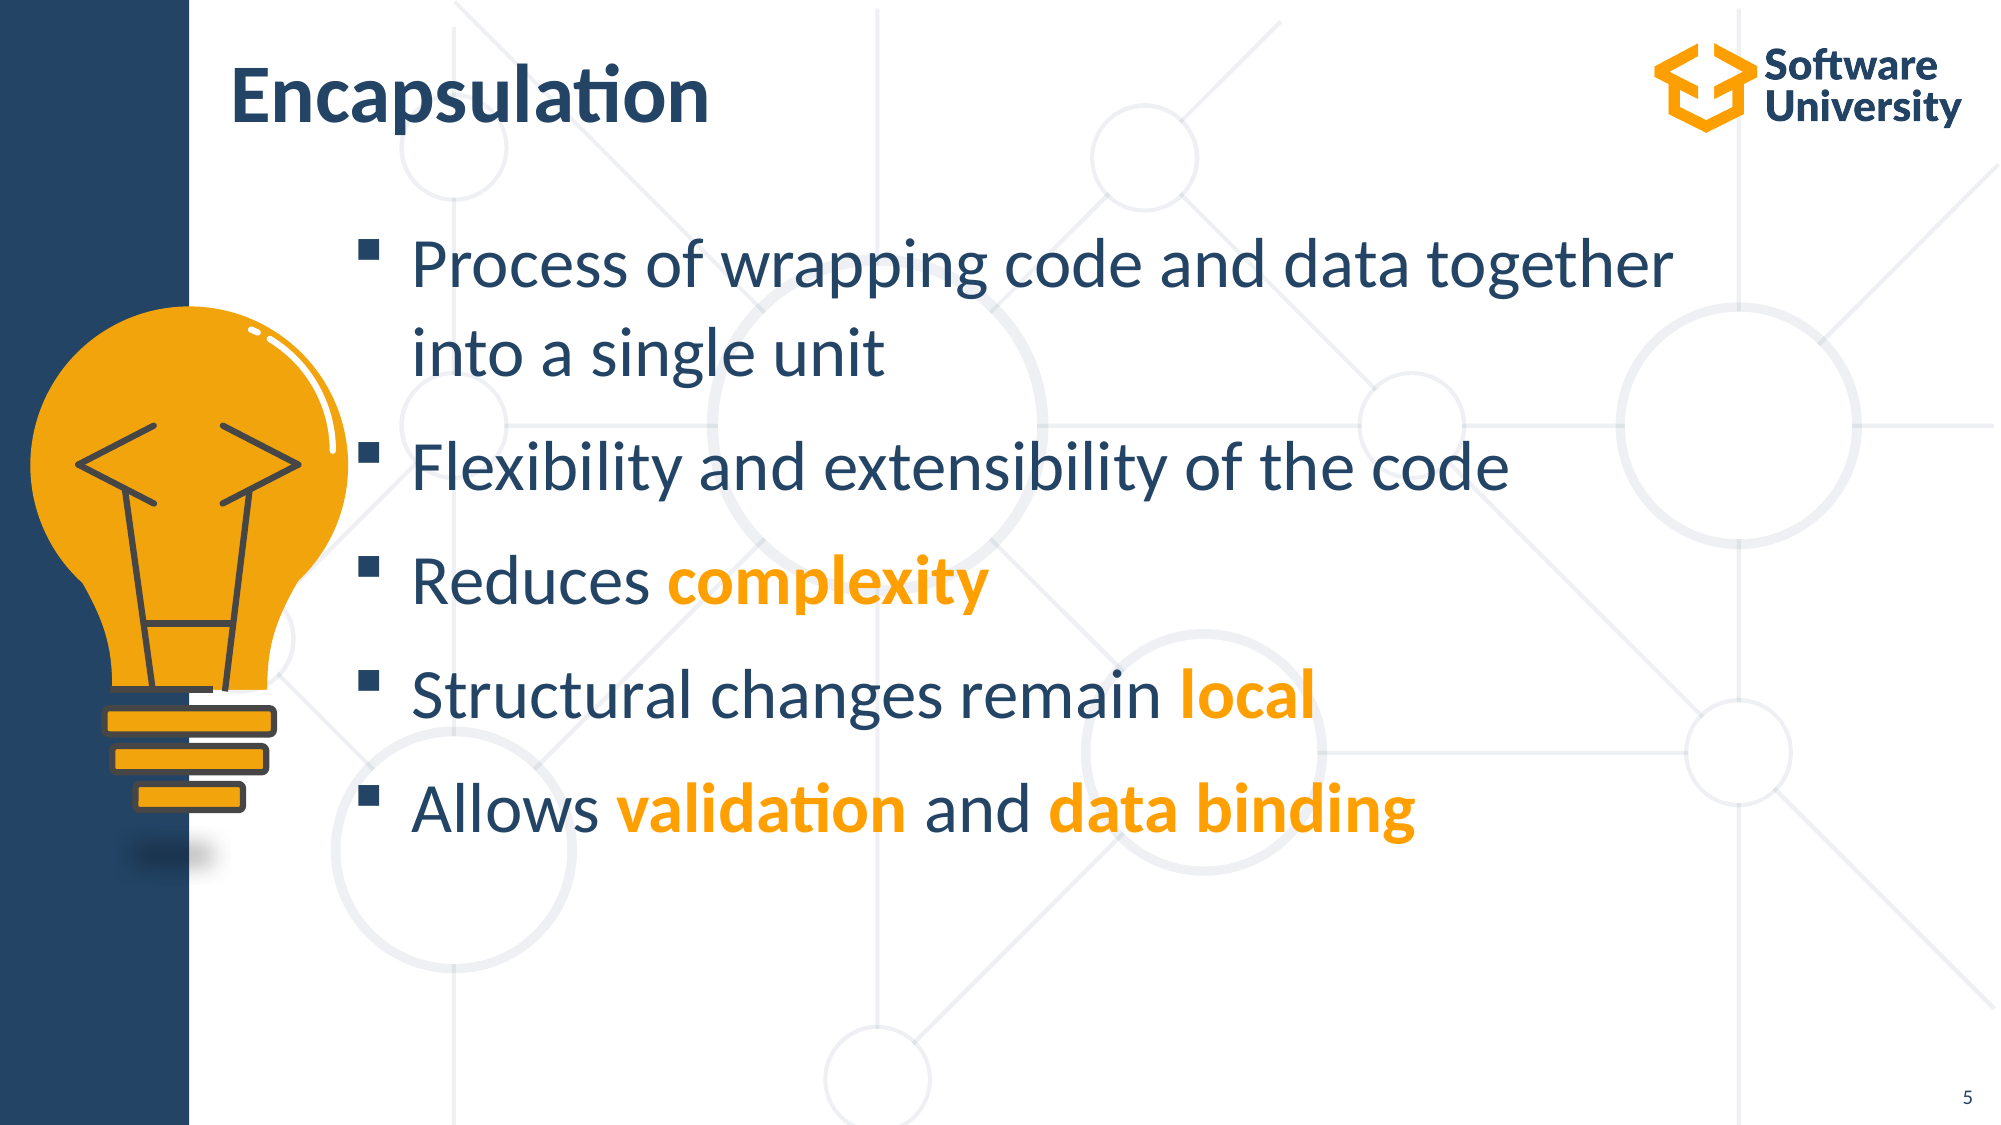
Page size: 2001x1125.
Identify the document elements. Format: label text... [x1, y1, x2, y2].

text_box 5 [1927, 1067, 1989, 1117]
title Encapsulation [212, 16, 1628, 162]
picture [1641, 31, 1973, 145]
list Process of wrapping code and data together into a single unit Flexibility and extensibility of the code Reduces complexity Structural changes remain local Allows validation and data binding [334, 206, 1997, 1117]
